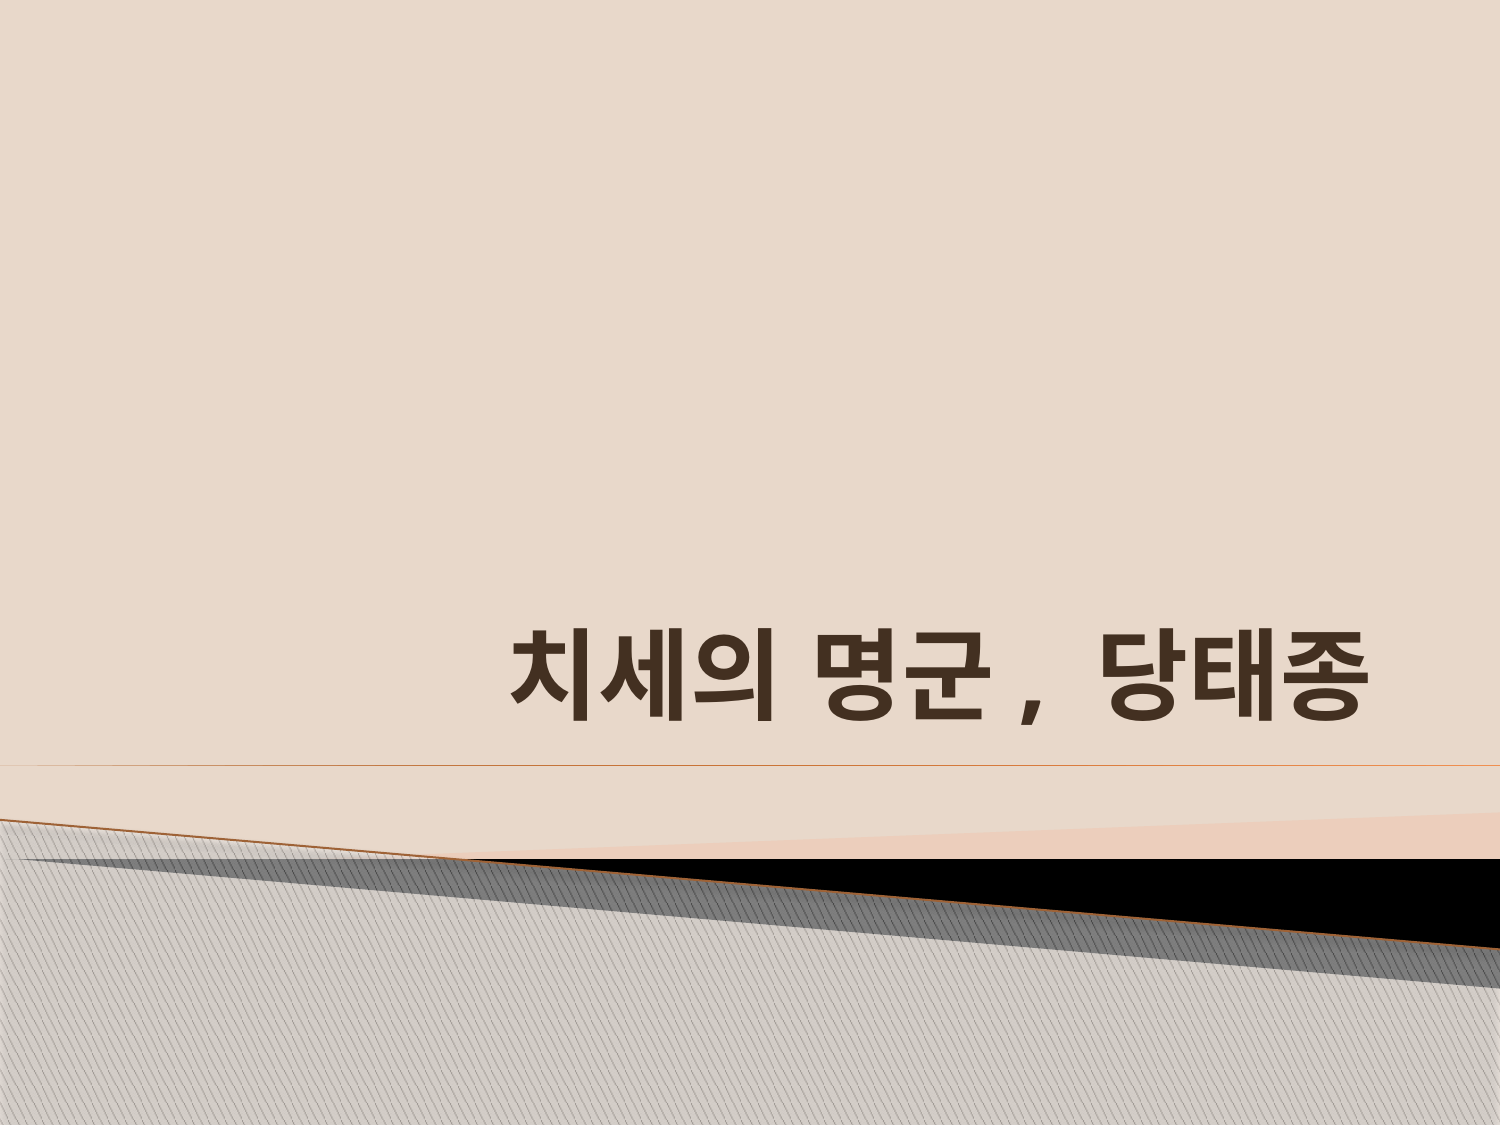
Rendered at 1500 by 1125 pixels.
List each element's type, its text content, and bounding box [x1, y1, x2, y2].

title 치세의 명군, 당태종 [112, 287, 1388, 740]
picture [5, 859, 1500, 989]
